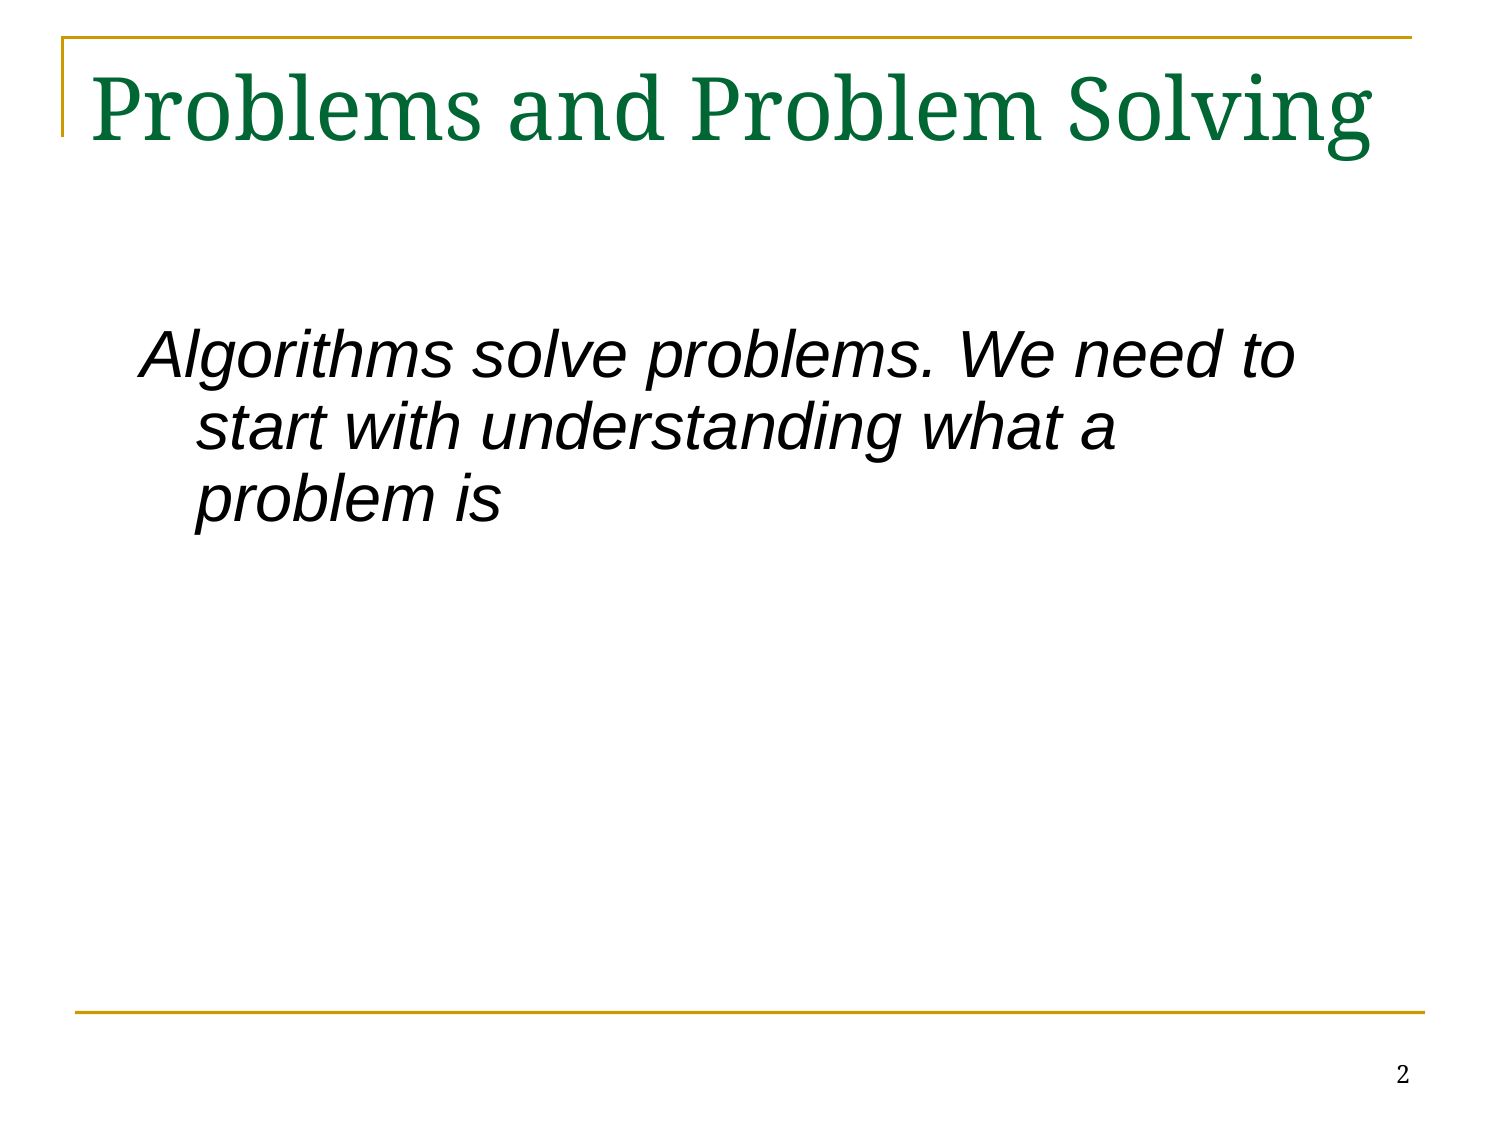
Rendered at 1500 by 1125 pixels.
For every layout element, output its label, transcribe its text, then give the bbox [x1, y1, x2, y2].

list Algorithms solve problems. We need to start with understanding what a problem is [124, 312, 1388, 953]
title Problems and Problem Solving [74, 45, 1426, 233]
slide_number 2 [1074, 1024, 1426, 1101]
